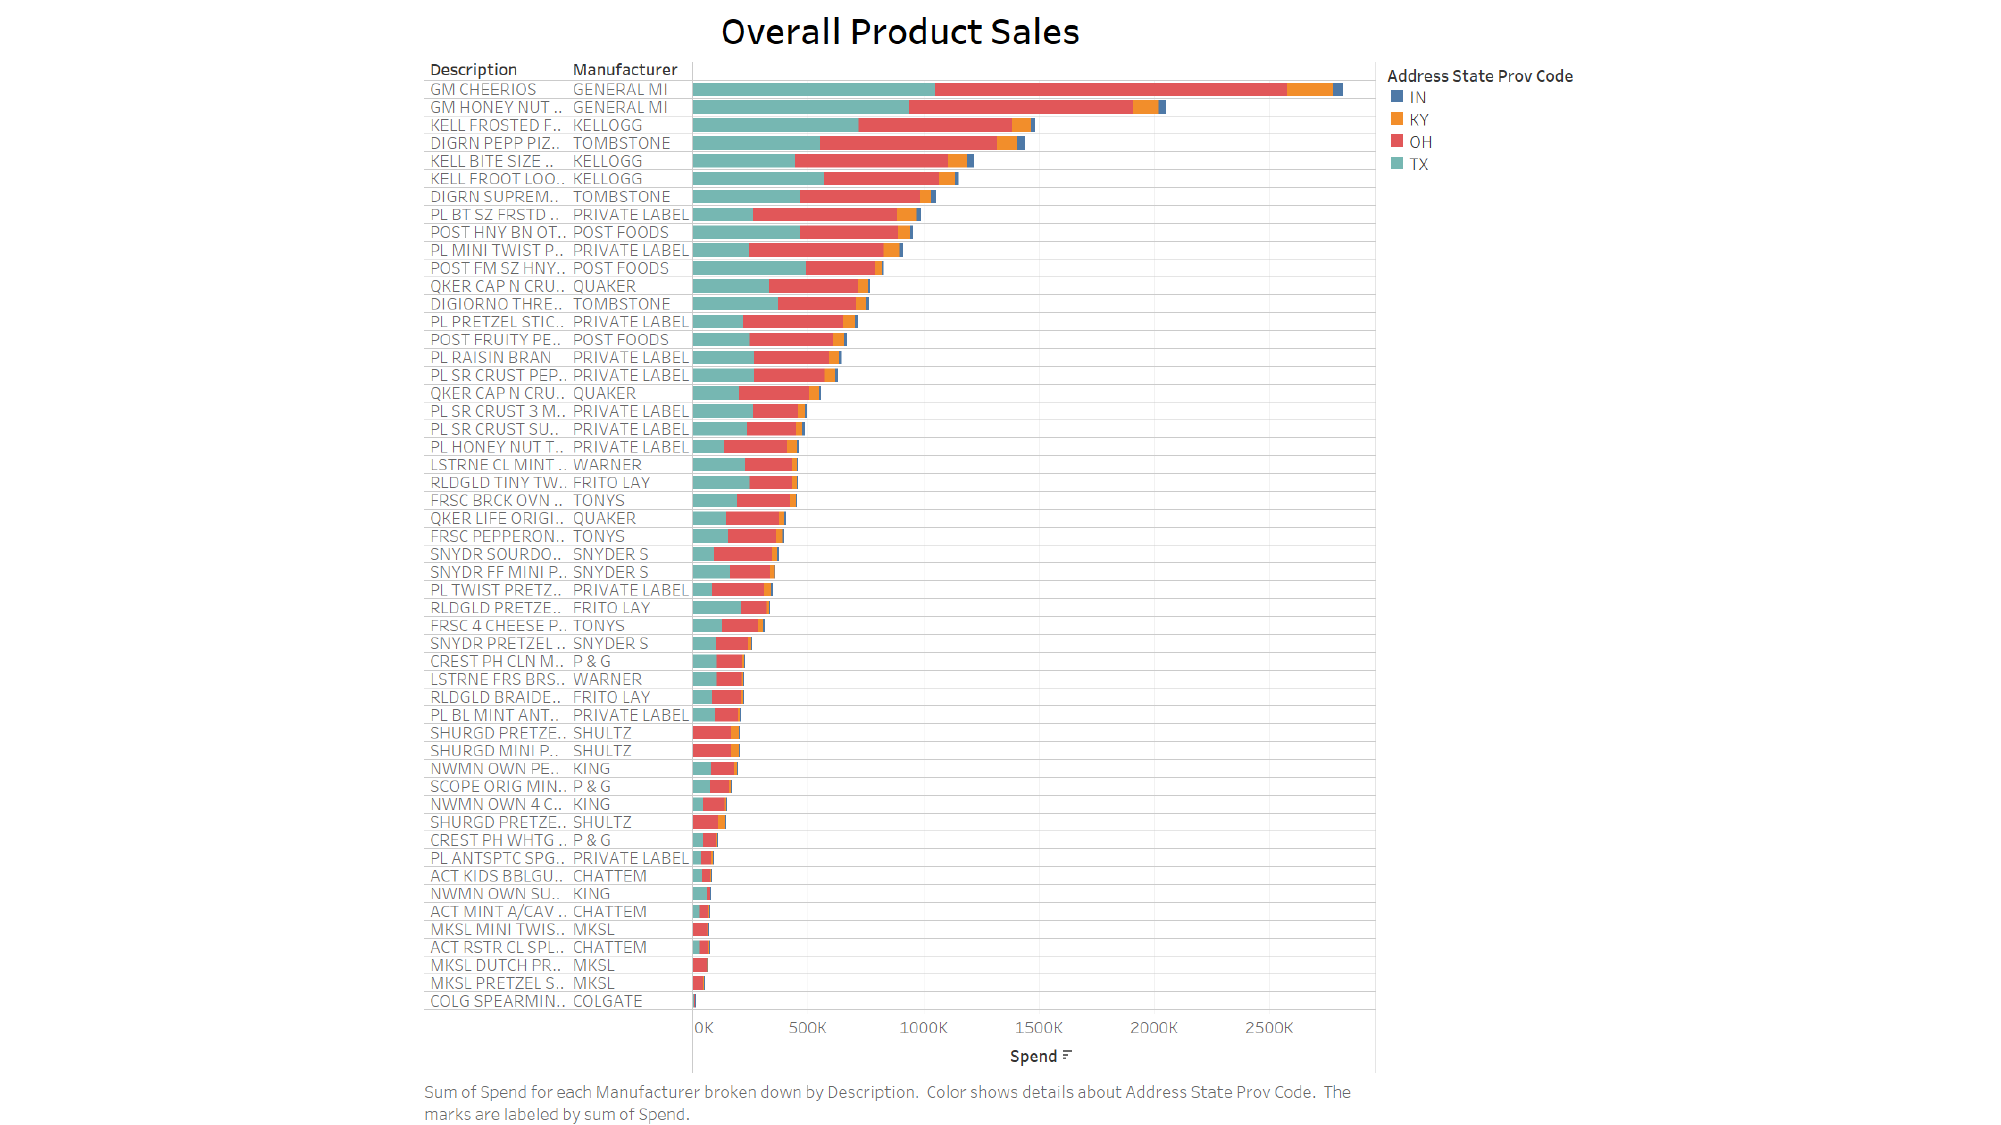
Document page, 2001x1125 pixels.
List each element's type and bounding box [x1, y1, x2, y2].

picture [424, 0, 1576, 1125]
